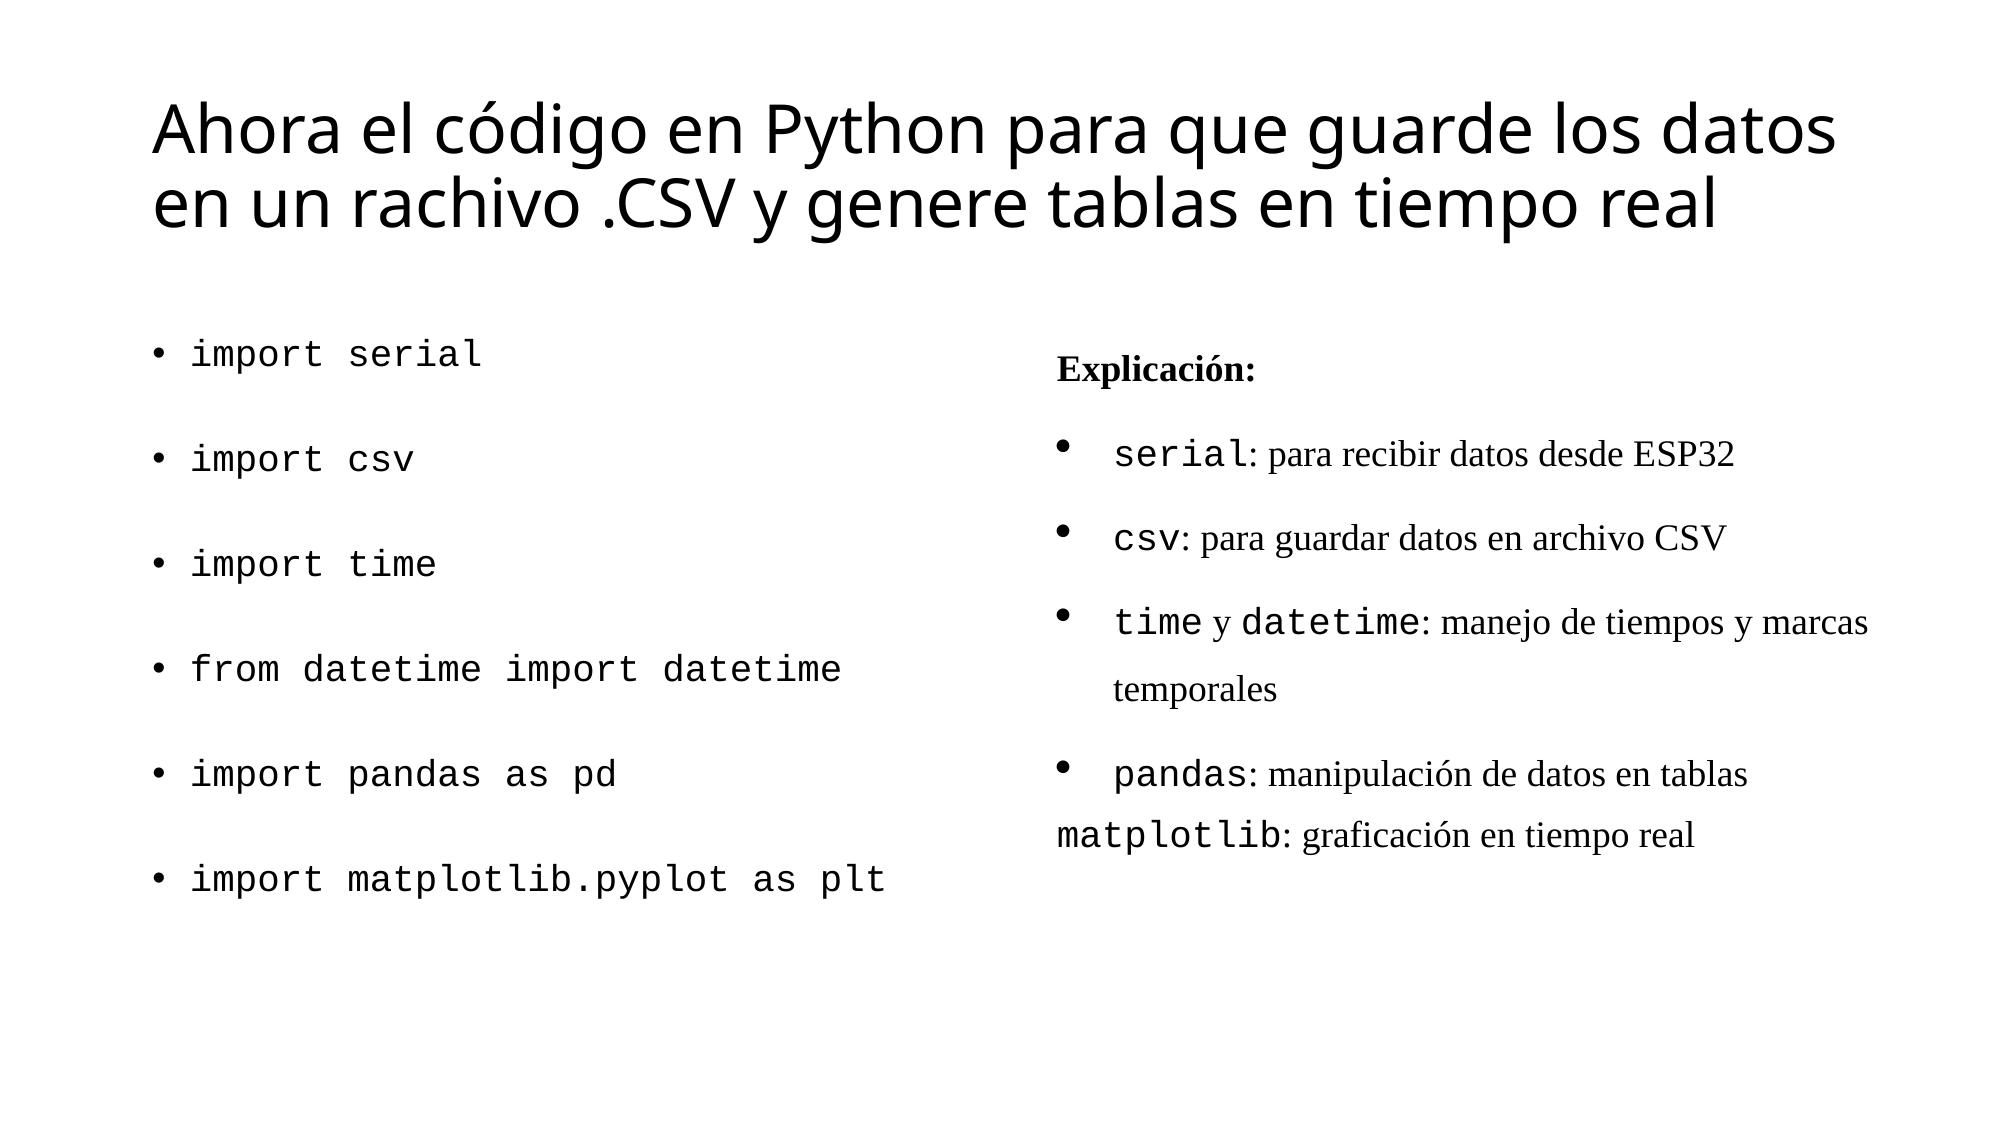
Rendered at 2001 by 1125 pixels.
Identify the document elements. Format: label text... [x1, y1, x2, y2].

title Ahora el código en Python para que guarde los datos en un rachivo .CSV y genere tablas en tiempo real [137, 59, 1863, 278]
list import serial import csv import time from datetime import datetime import pandas as pd import matplotlib.pyplot as plt [137, 299, 958, 1014]
text_box Explicación: serial: para recibir datos desde ESP32 csv: para guardar datos en archivo CSV time y datetime: manejo de tiempos y marcas temporales pandas: manipulación de datos en tablas matplotlib: graficación en tiempo real [1042, 314, 1890, 908]
